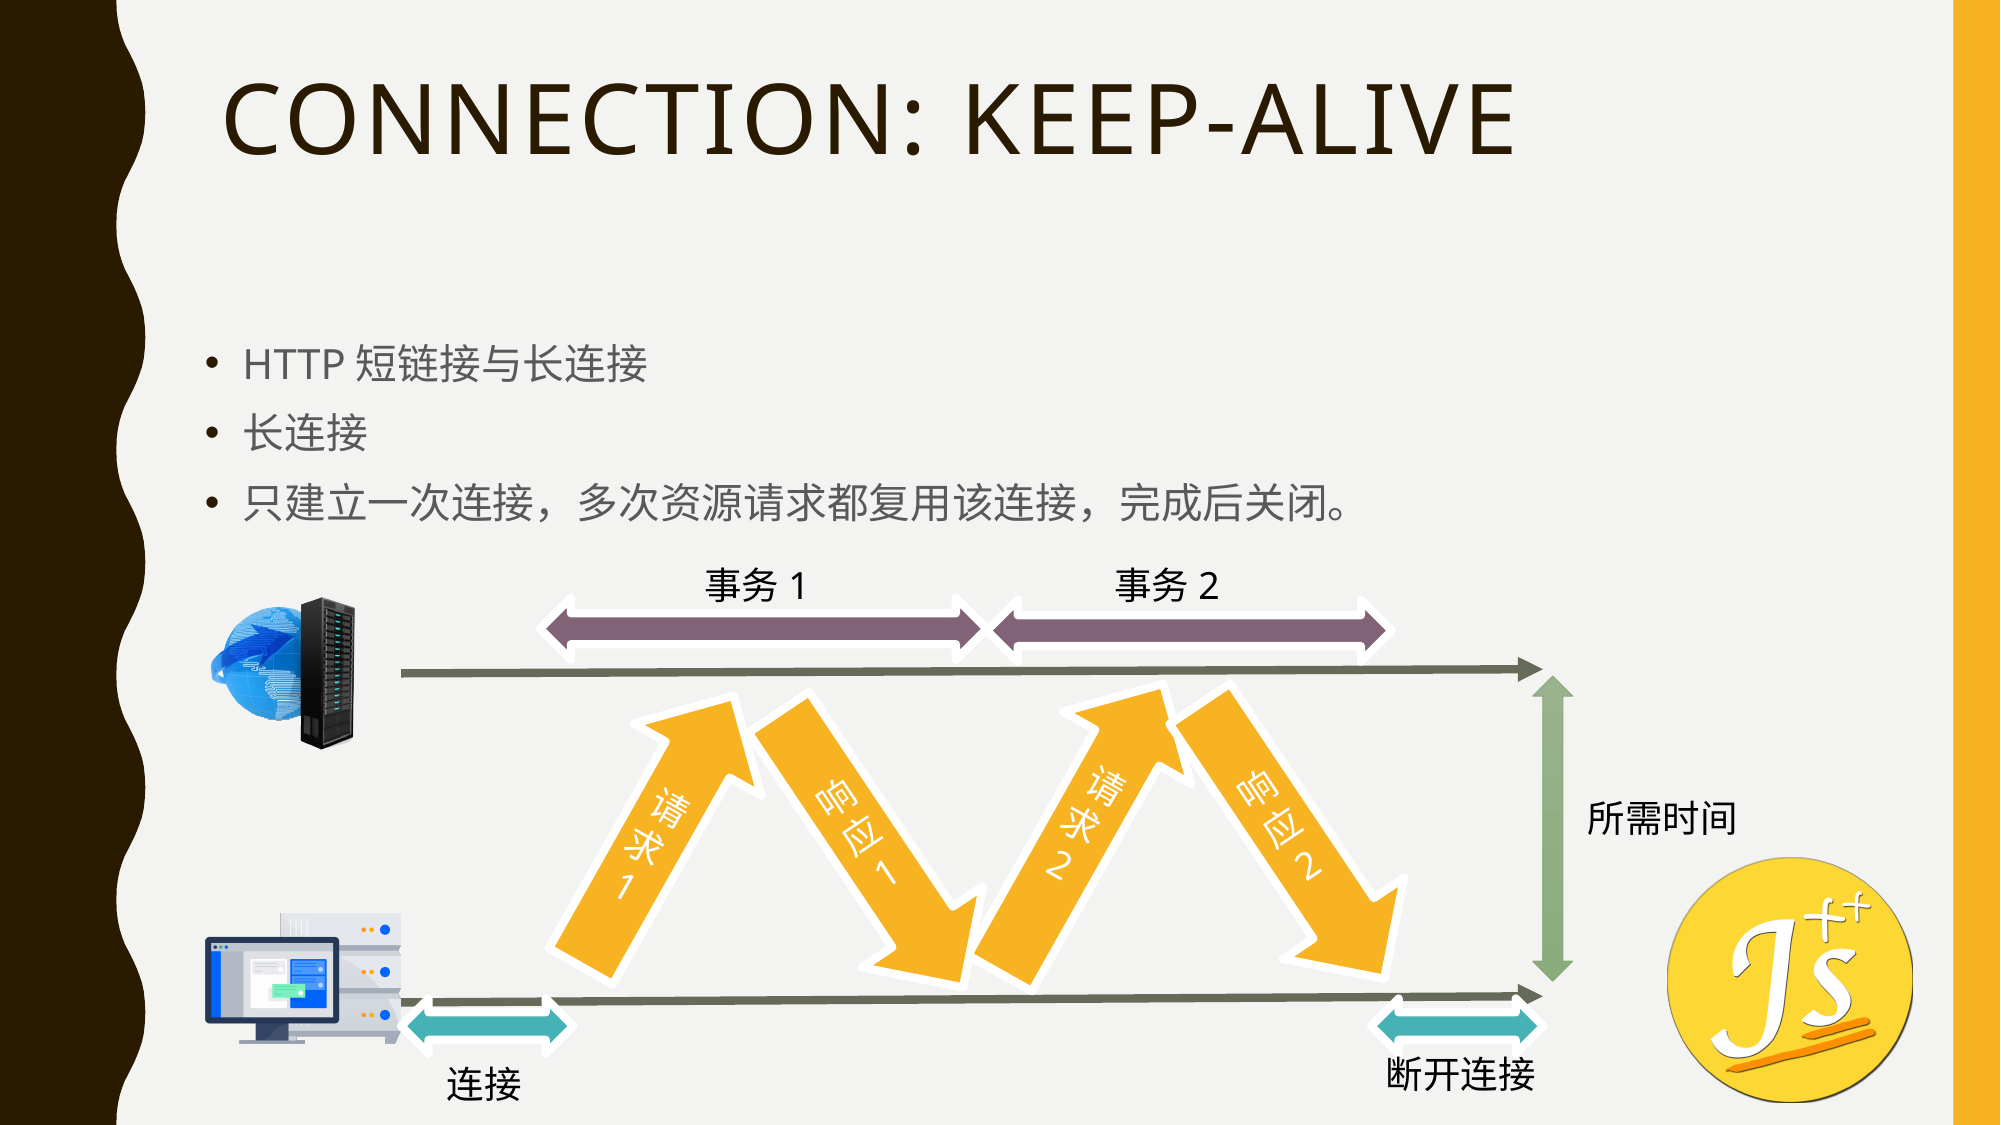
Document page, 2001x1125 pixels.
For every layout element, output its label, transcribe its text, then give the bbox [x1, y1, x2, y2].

text_box 事务1 [689, 554, 906, 615]
text_box 响应 1 [744, 687, 988, 992]
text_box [401, 669, 1543, 674]
title Connection: keep-alive [205, 62, 1875, 185]
text_box 请求2 [973, 679, 1196, 996]
list HTTP短链接与长连接 长连接 只建立一次连接，多次资源请求都复用该连接，完成后关闭。 [189, 325, 1860, 915]
text_box [1366, 1003, 1548, 1043]
text_box 所需时间 [1572, 787, 1789, 848]
text_box [401, 1003, 578, 1058]
picture [1667, 857, 1913, 1103]
text_box 断开连接 [1371, 1043, 1587, 1103]
text_box 事务2 [1099, 554, 1316, 615]
text_box [982, 595, 1397, 666]
text_box 连接 [432, 1053, 648, 1114]
text_box 请求1 [544, 691, 766, 989]
text_box [535, 593, 987, 664]
picture [205, 913, 401, 1044]
picture [205, 593, 362, 754]
text_box 响应 2 [1165, 679, 1409, 983]
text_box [401, 996, 1543, 1003]
text_box [1532, 675, 1574, 982]
